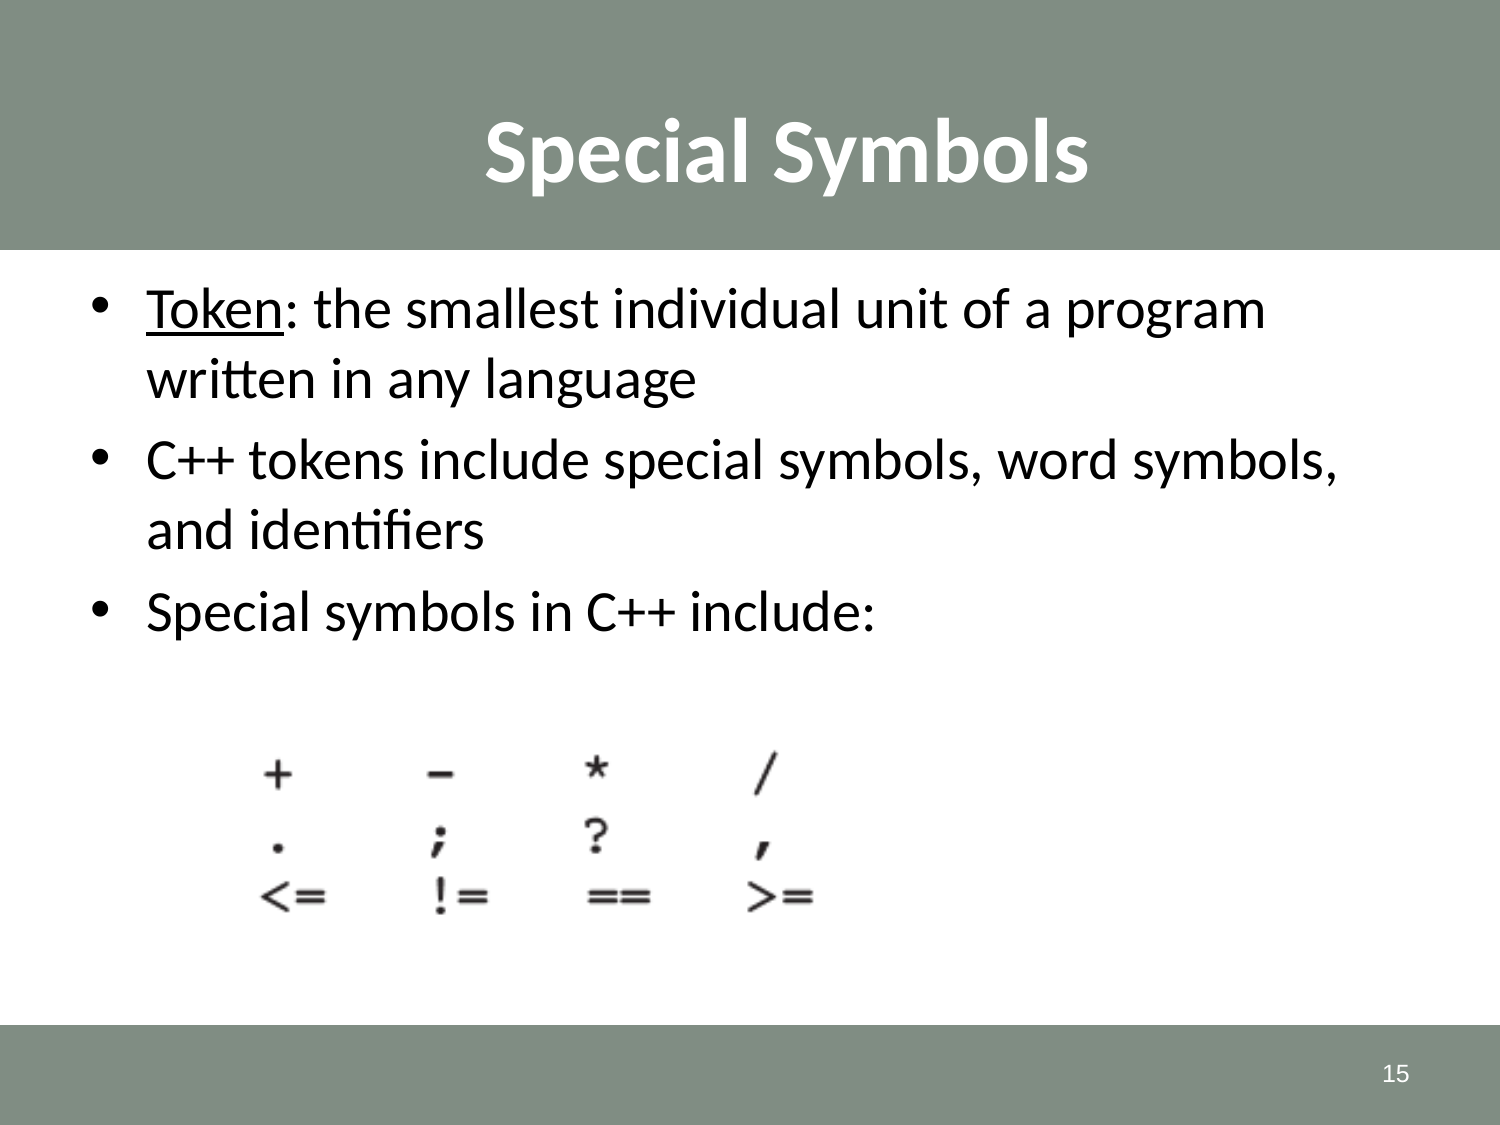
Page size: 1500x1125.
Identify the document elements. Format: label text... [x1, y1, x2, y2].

picture [224, 737, 888, 943]
slide_number 15 [1074, 1042, 1425, 1103]
title Special Symbols [150, 83, 1425, 209]
list Token: the smallest individual unit of a program written in any language C++ tokens include special symbols, word symbols, and identifiers Special symbols in C++ include: [75, 262, 1425, 1005]
